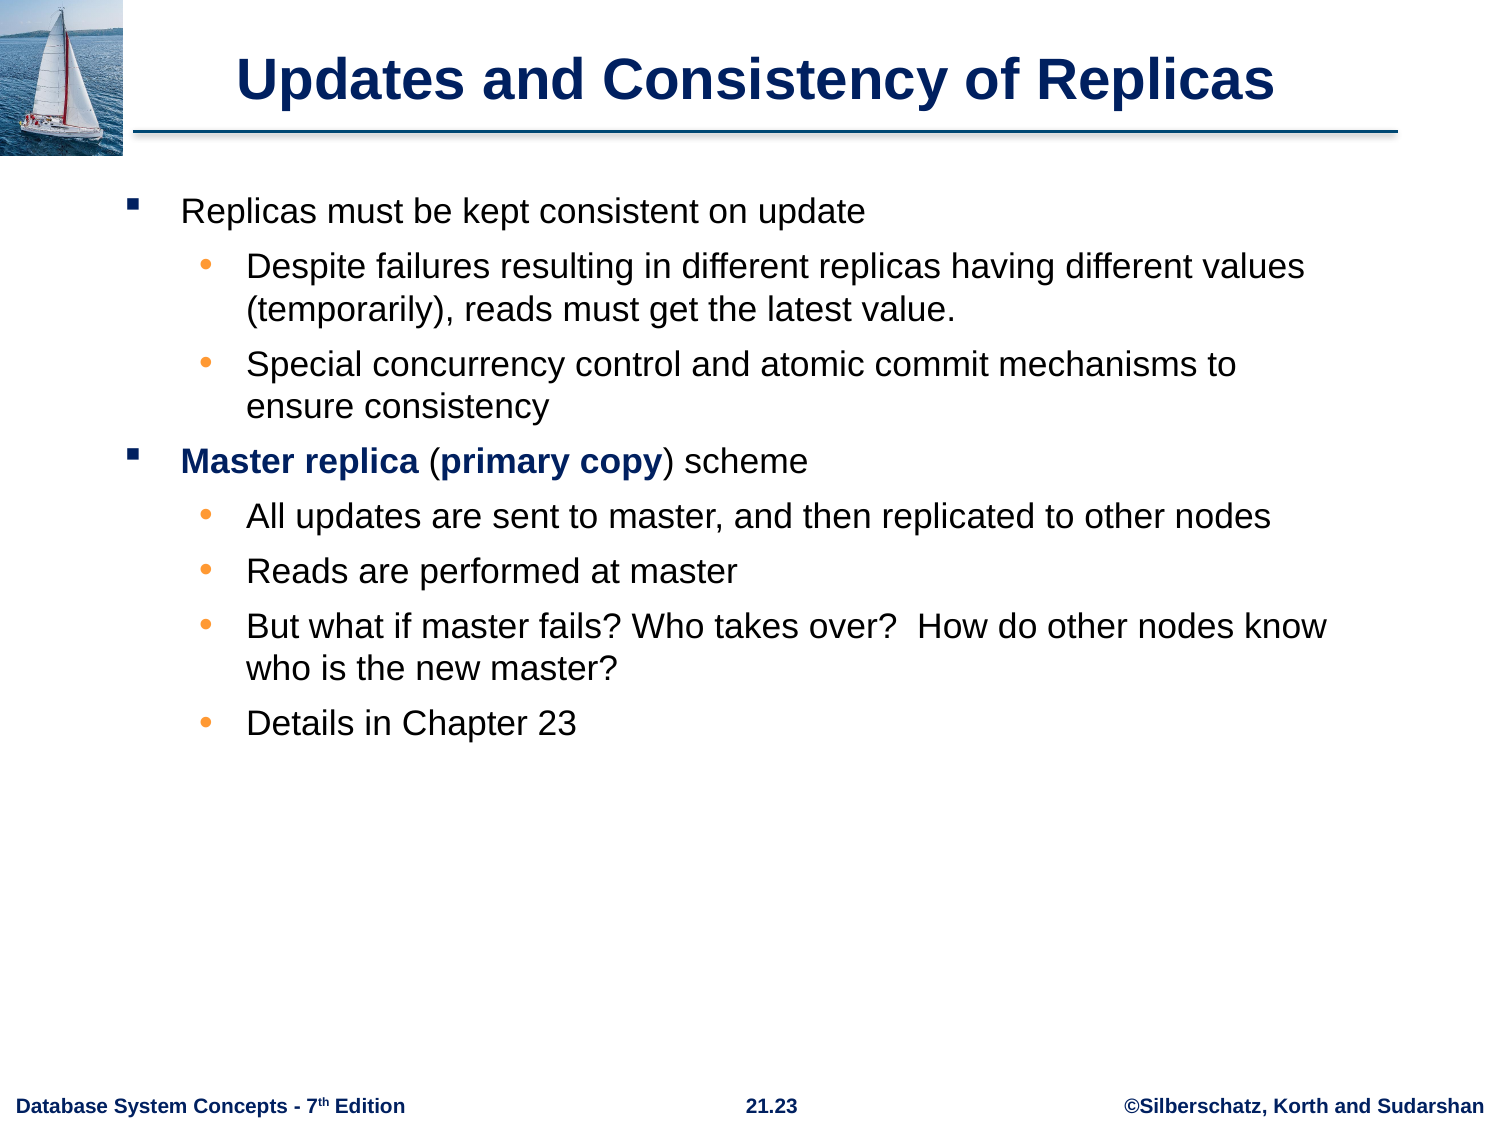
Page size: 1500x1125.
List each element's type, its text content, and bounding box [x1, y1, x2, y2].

list Replicas must be kept consistent on update Despite failures resulting in different replicas having different values (temporarily), reads must get the latest value. Special concurrency control and atomic commit mechanisms to ensure consistency Master replica (primary copy) scheme All updates are sent to master, and then replicated to other nodes Reads are performed at master But what if master fails? Who takes over? How do other nodes know who is the new master? Details in Chapter 23 [109, 180, 1367, 1062]
picture [0, 0, 123, 156]
title Updates and Consistency of Replicas [125, 18, 1388, 120]
